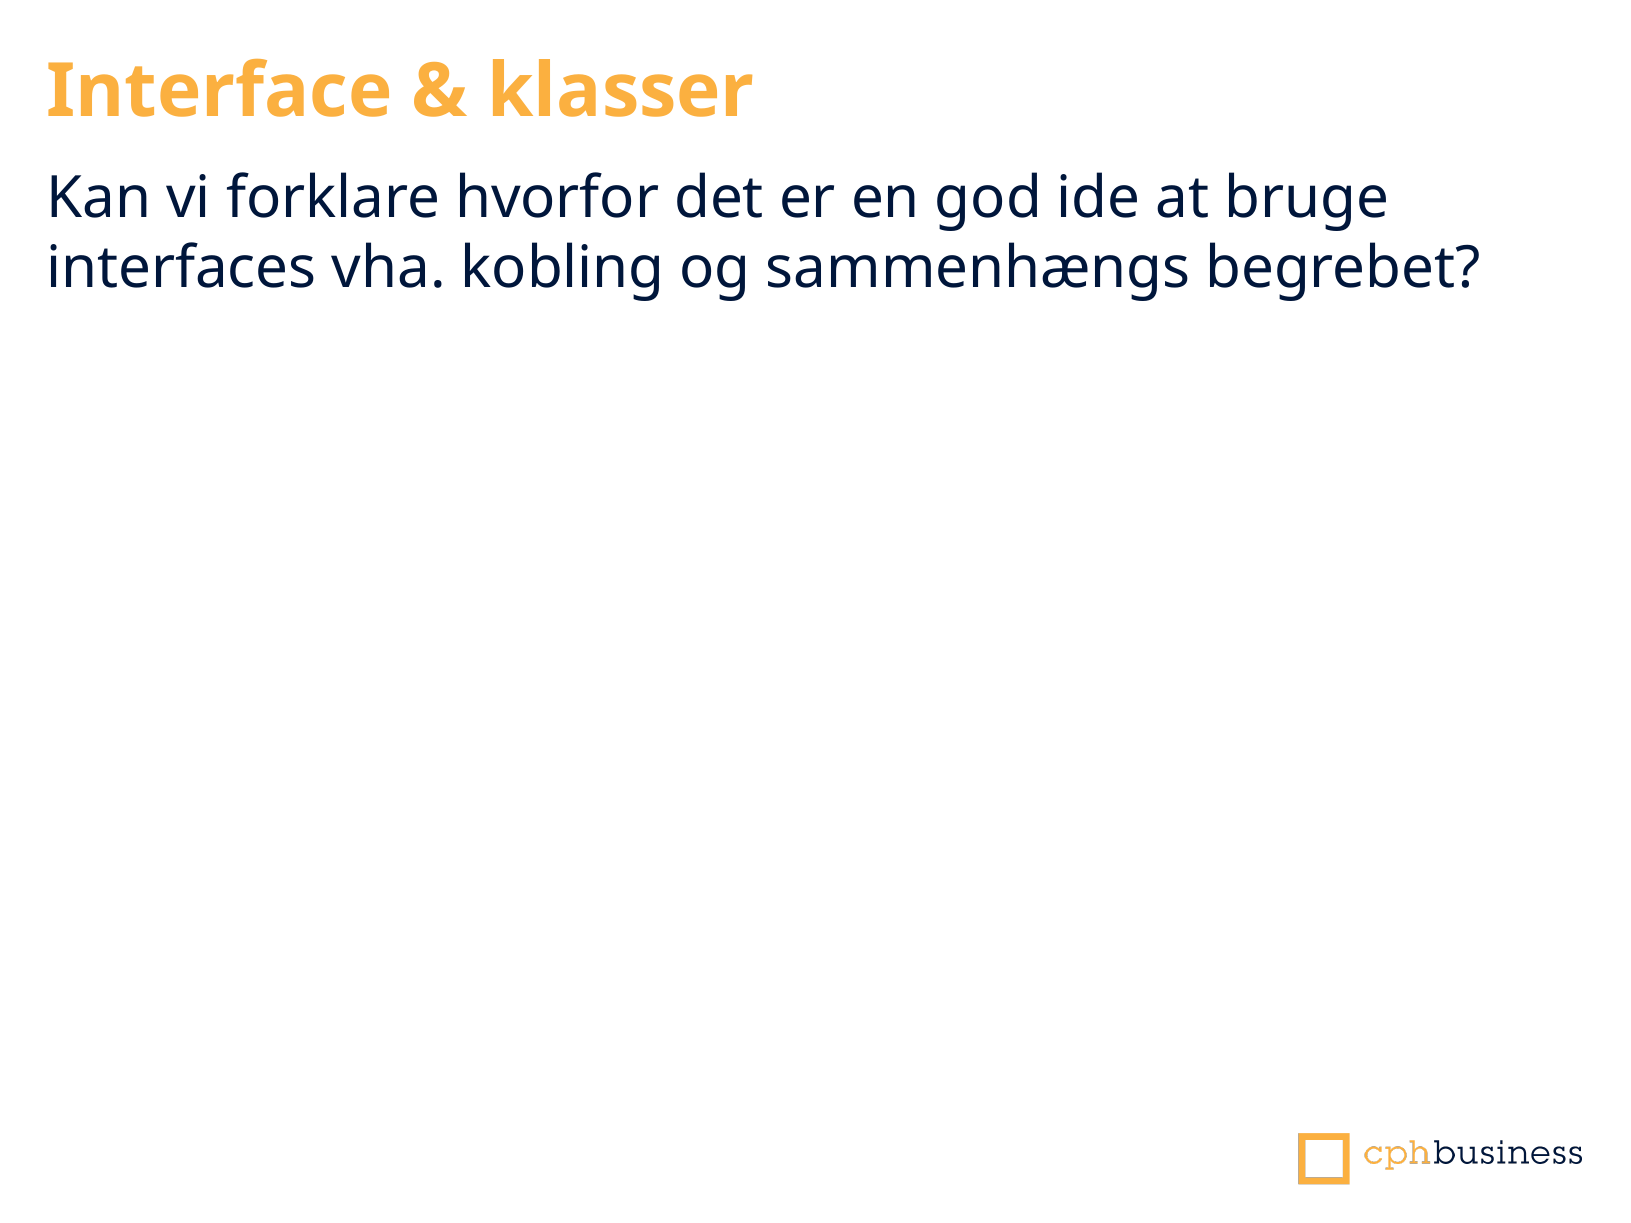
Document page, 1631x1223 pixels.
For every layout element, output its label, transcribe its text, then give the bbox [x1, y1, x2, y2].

picture [1247, 1082, 1631, 1223]
list Interface & klasser [31, 33, 1607, 137]
list Kan vi forklare hvorfor det er en god ide at bruge interfaces vha. kobling og sammenhængs begrebet? [31, 152, 1607, 1126]
